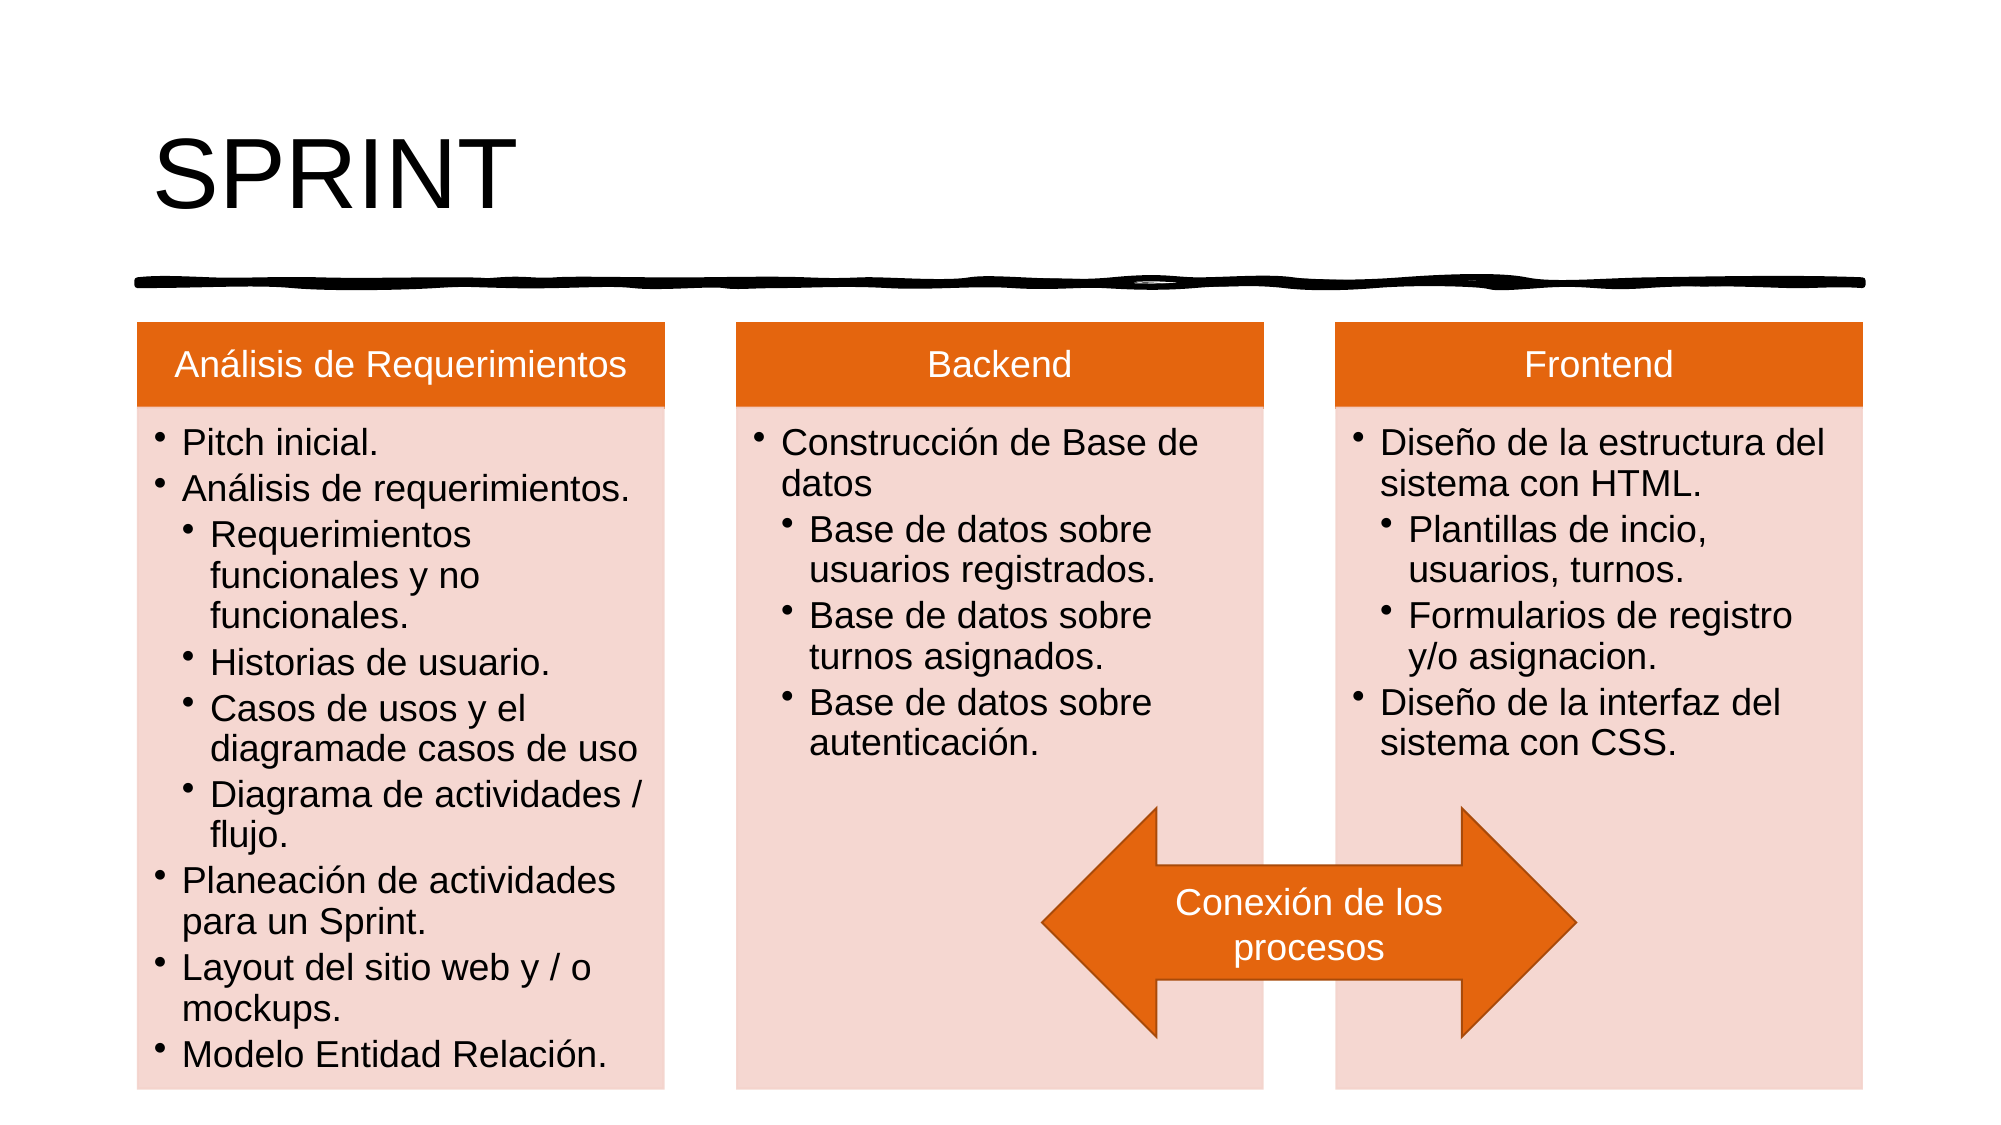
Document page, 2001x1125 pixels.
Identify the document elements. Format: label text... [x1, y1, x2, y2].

title SPRINT [137, 59, 1863, 278]
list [137, 316, 1863, 1095]
